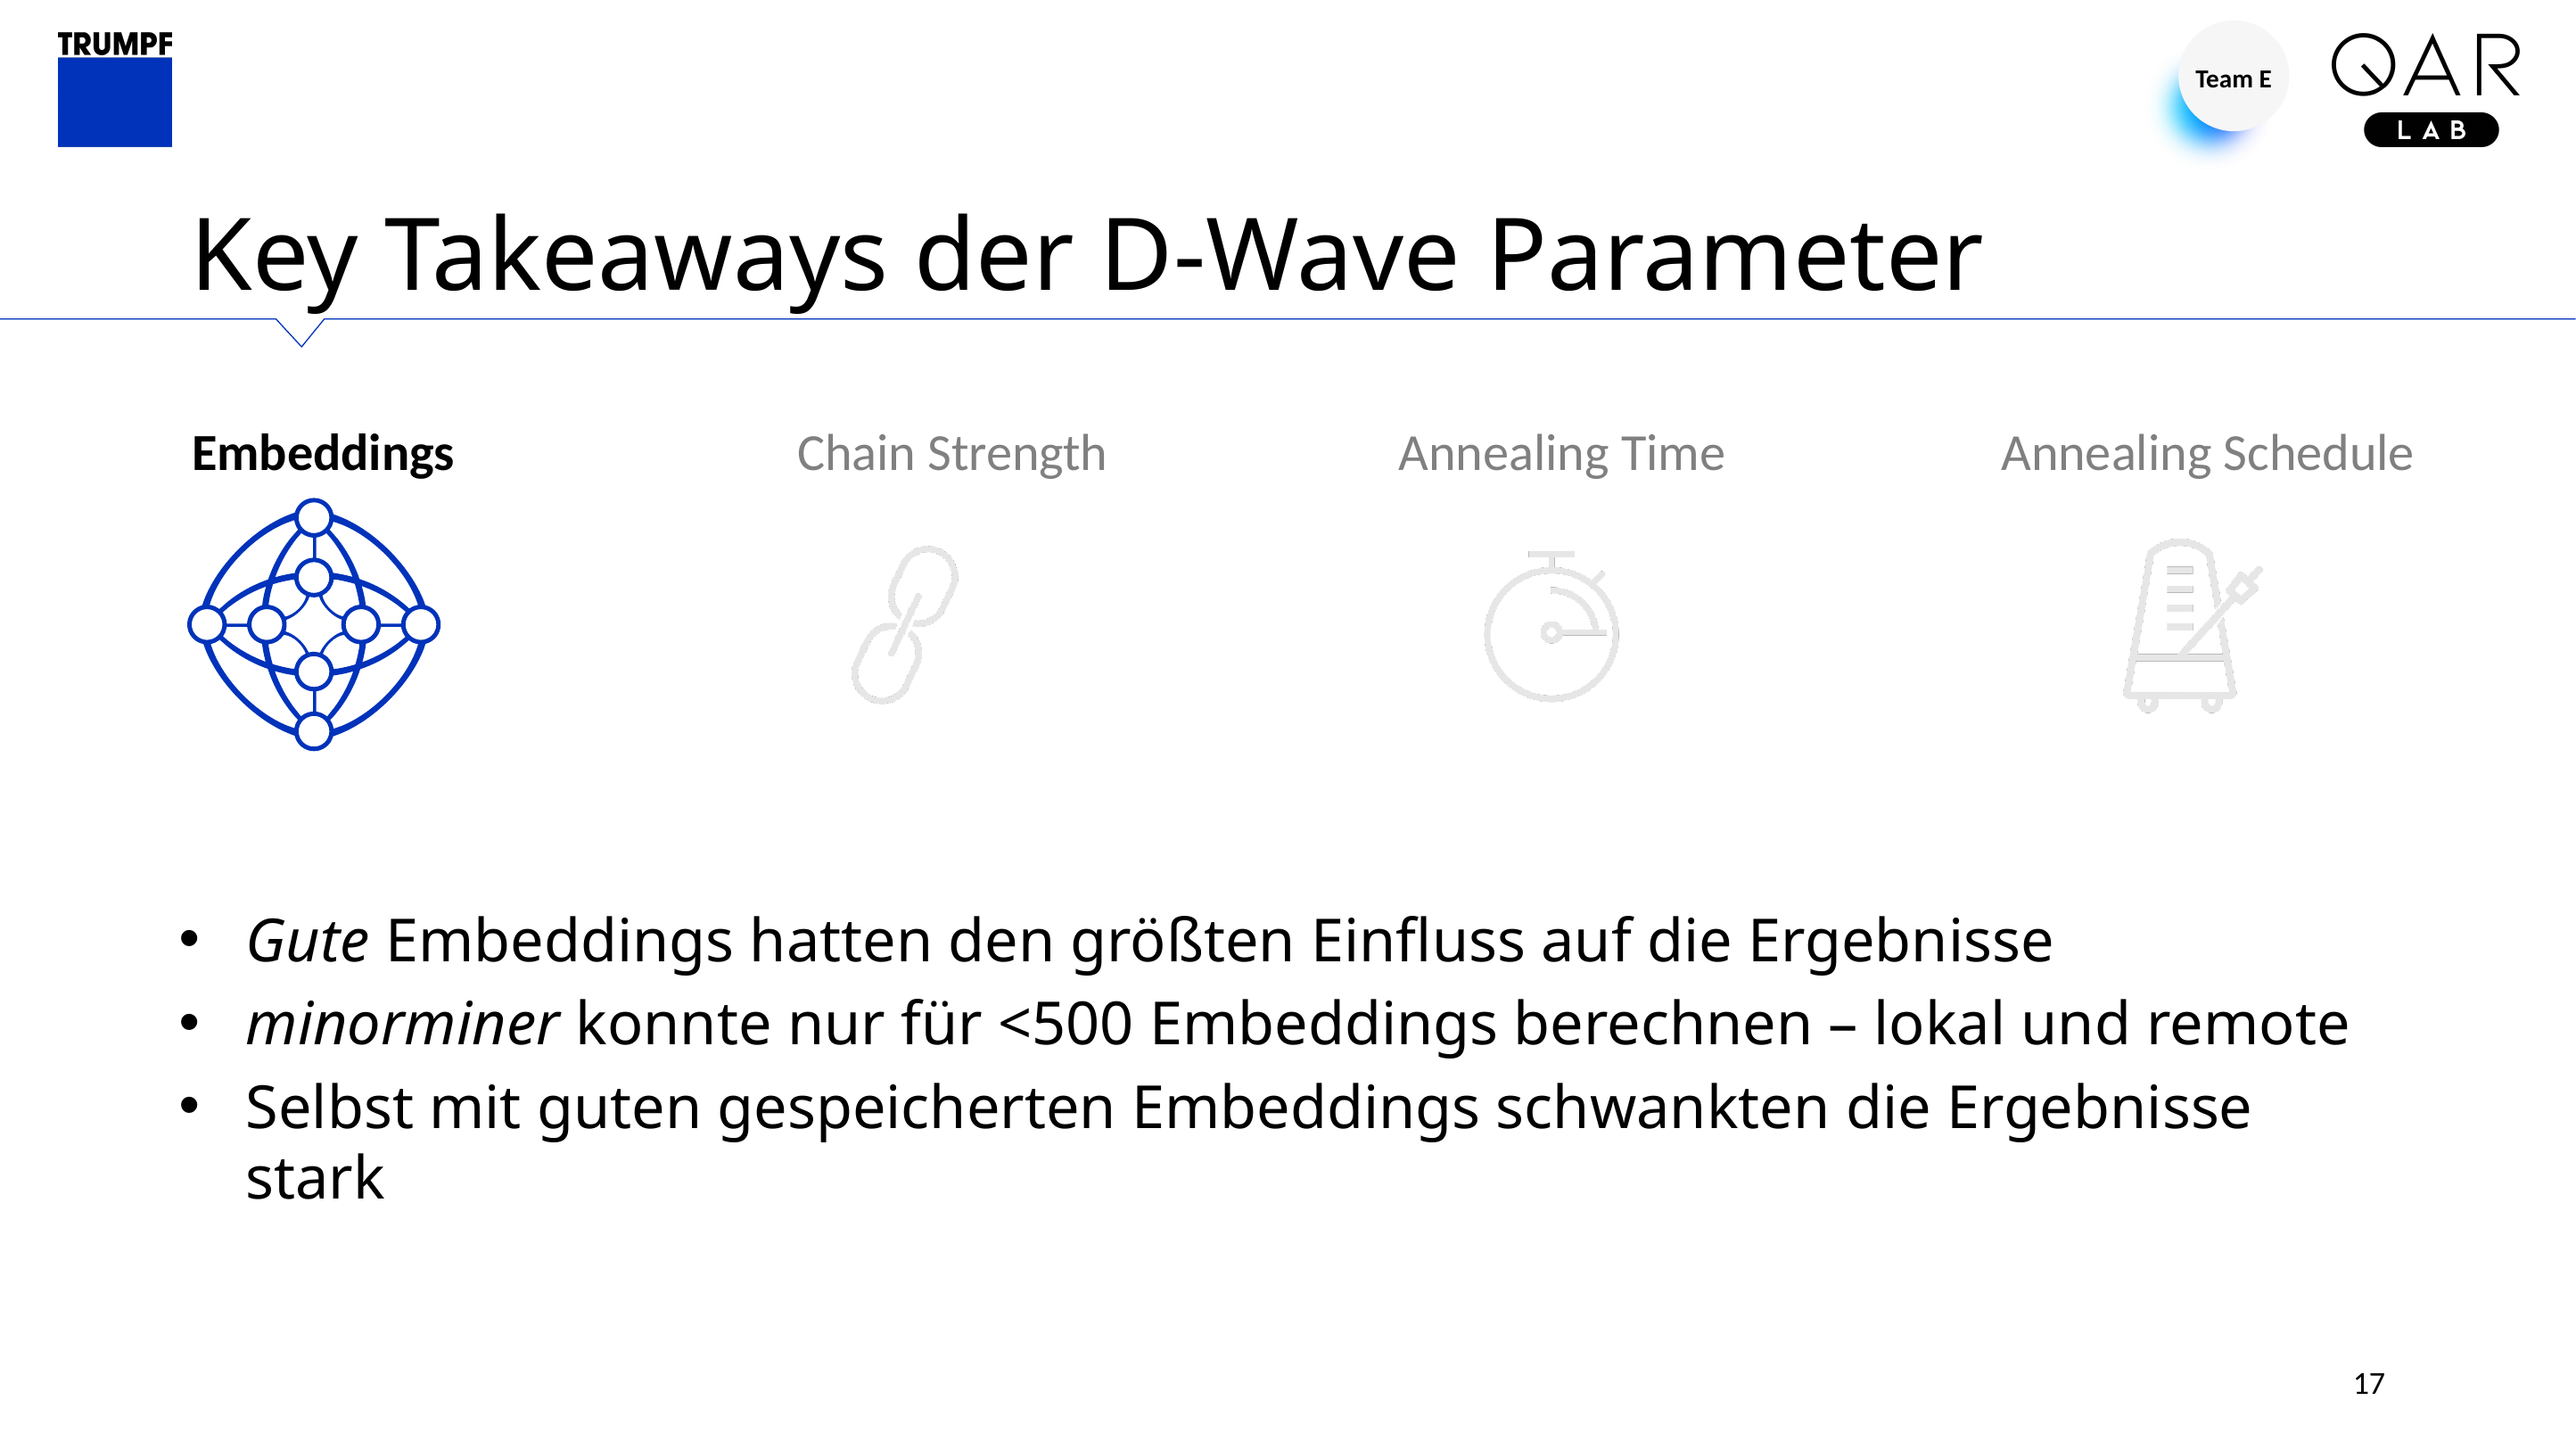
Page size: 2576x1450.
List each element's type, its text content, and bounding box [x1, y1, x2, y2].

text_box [90, 778, 2474, 1339]
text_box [2120, 20, 2292, 190]
text_box Annealing Time [1386, 411, 1740, 488]
picture [58, 32, 172, 147]
text_box [0, 318, 2576, 347]
title Key Takeaways der D-Wave Parameter [177, 77, 2399, 318]
picture [2070, 511, 2296, 737]
slide_number 17 [1819, 1343, 2399, 1421]
text_box Embeddings [178, 411, 469, 488]
text_box Annealing Schedule [1988, 411, 2429, 488]
text_box [185, 497, 442, 753]
picture [778, 498, 1032, 752]
text_box Chain Strength [784, 411, 1122, 488]
picture [1455, 528, 1648, 721]
picture [2332, 33, 2520, 147]
